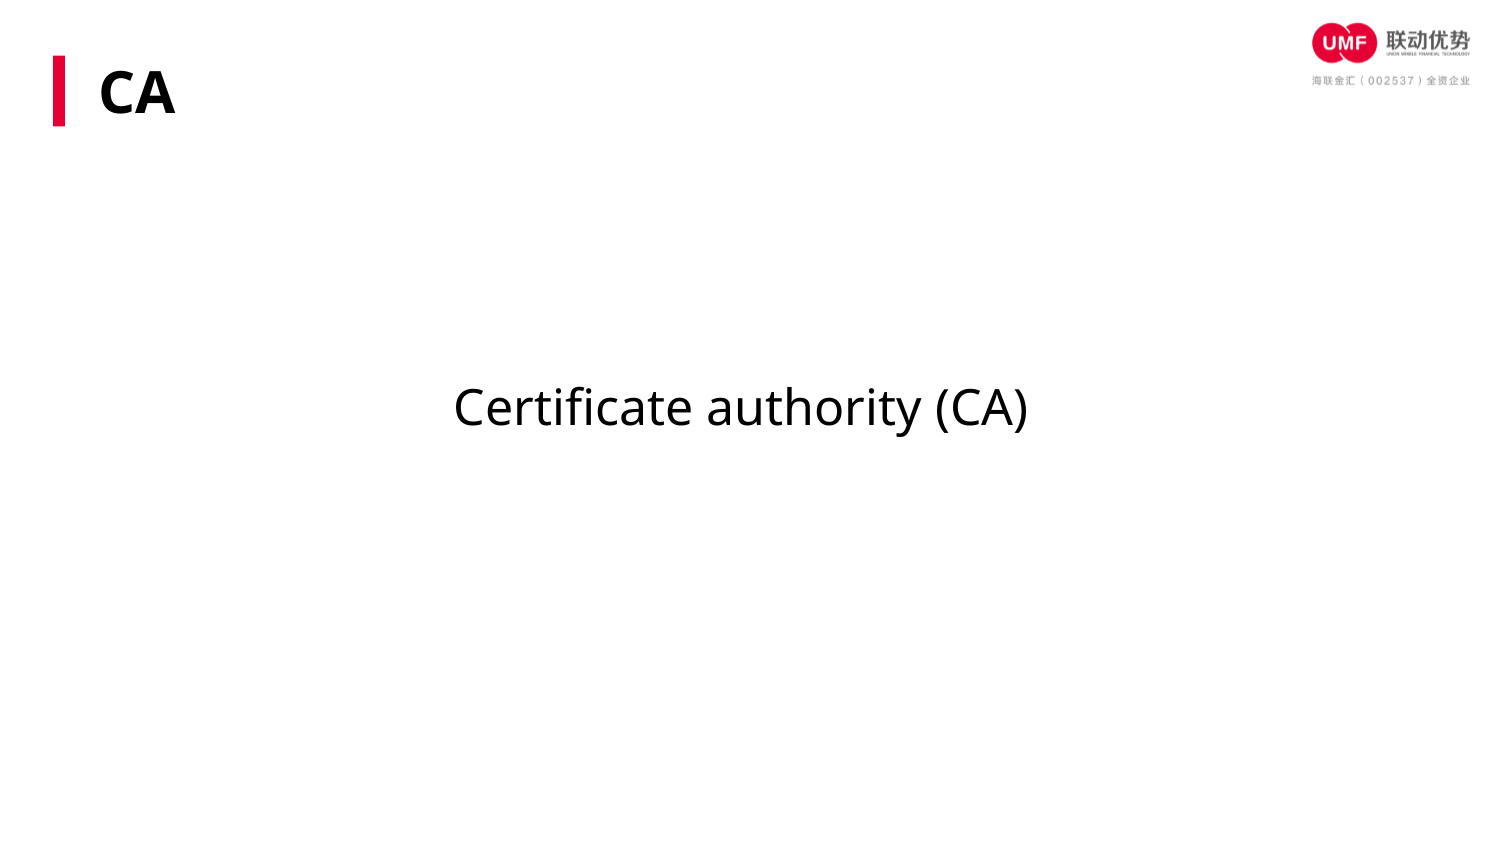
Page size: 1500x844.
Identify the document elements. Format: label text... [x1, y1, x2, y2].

picture [1282, 1, 1500, 107]
text_box Certificate authority (CA) [403, 347, 1097, 438]
text_box CA [91, 48, 431, 133]
